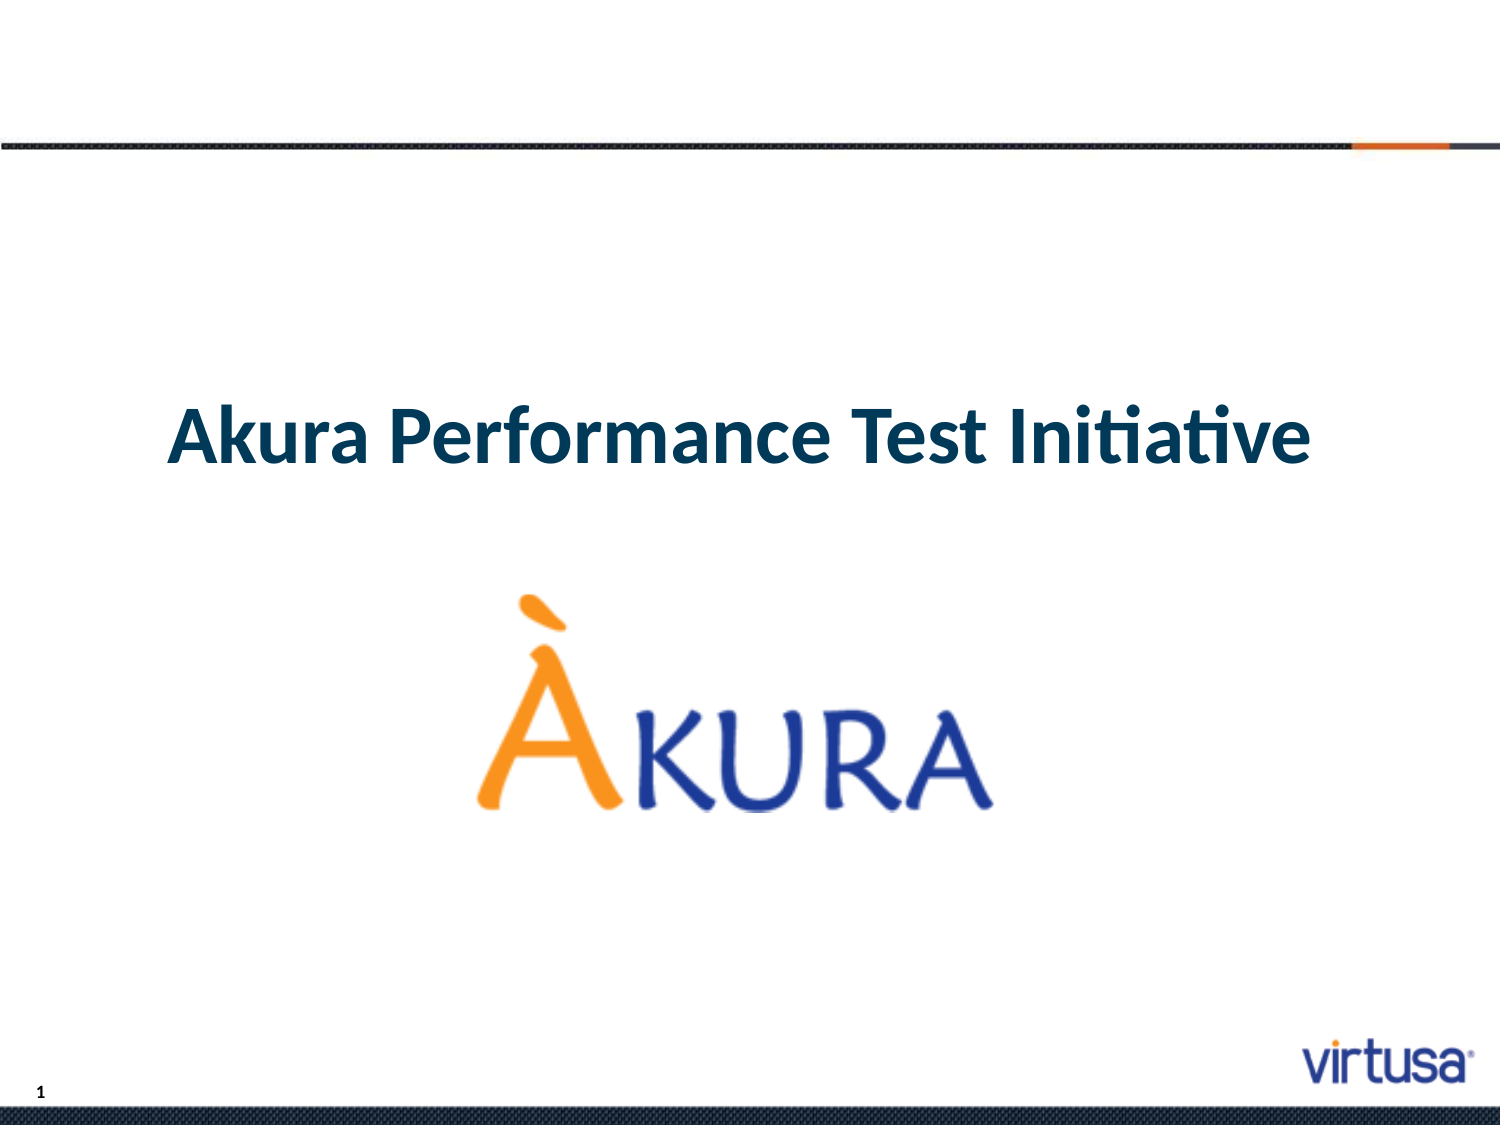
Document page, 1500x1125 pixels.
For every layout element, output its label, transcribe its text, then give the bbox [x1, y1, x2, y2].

picture [474, 590, 1094, 813]
title Akura Performance Test Initiative [112, 349, 1388, 591]
picture [0, 137, 1500, 161]
picture [0, 1037, 1500, 1125]
